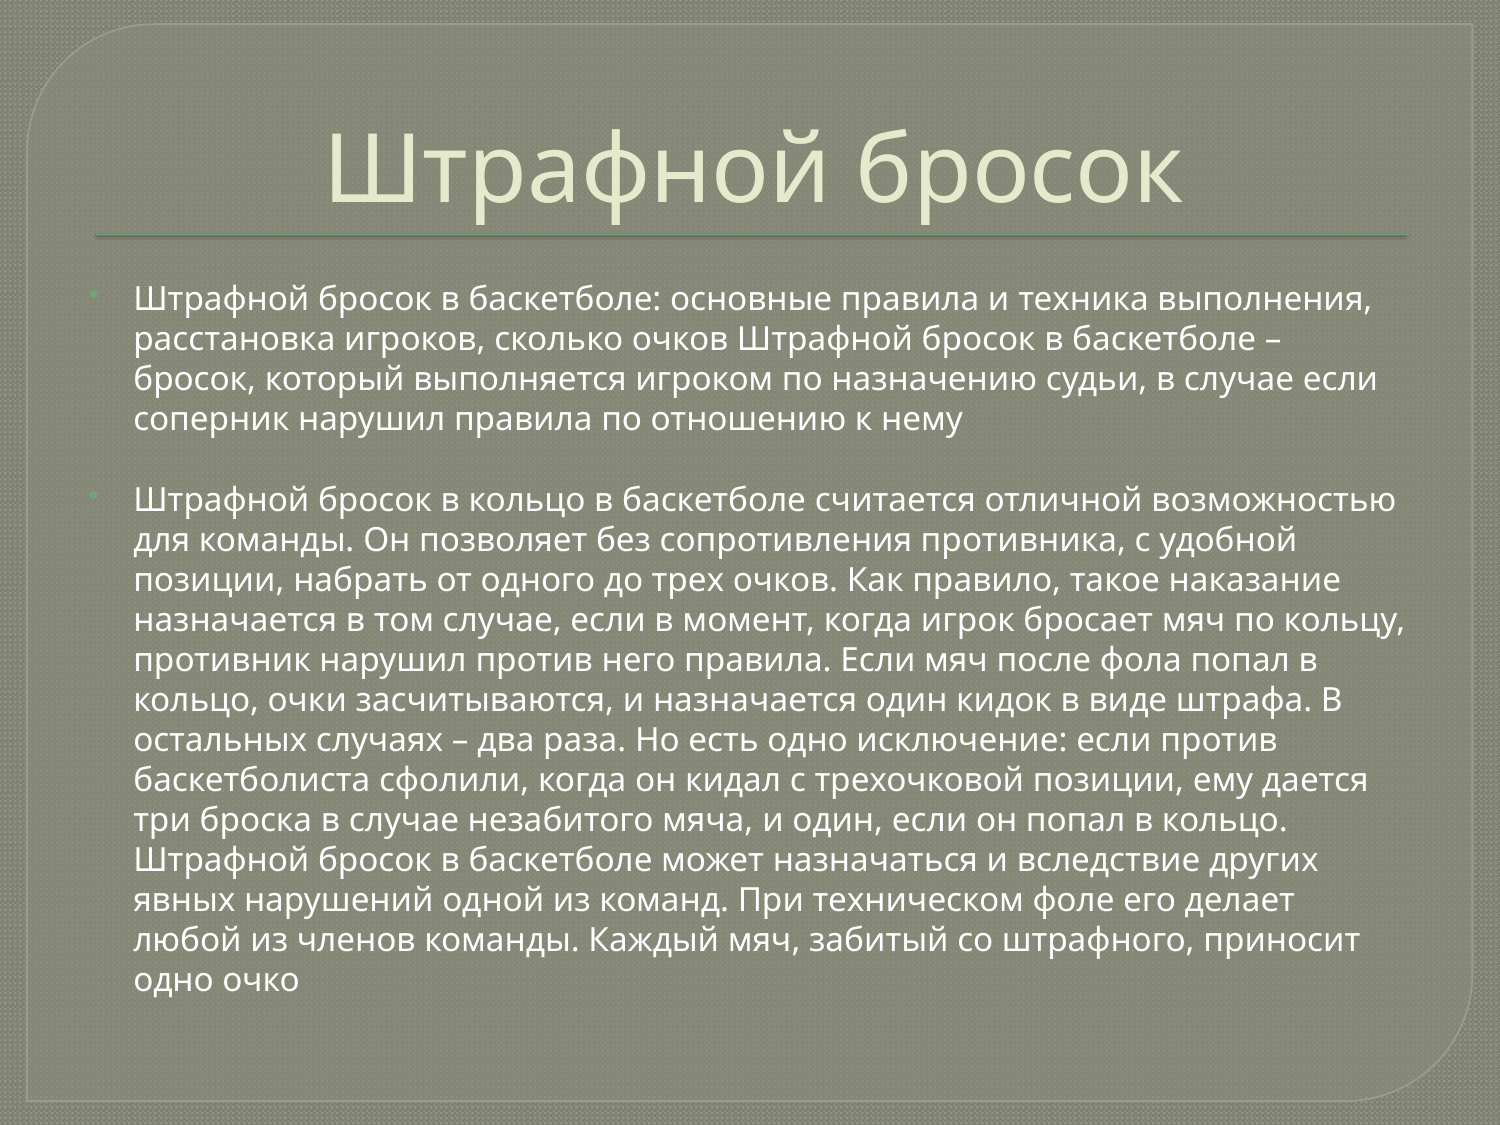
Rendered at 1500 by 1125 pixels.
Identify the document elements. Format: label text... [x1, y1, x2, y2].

list Штрафной бросок в баскетболе: основные правила и техника выполнения, расстановка игроков, сколько очков Штрафной бросок в баскетболе – бросок, который выполняется игроком по назначению судьи, в случае если соперник нарушил правила по отношению к нему Штрафной бросок в кольцо в баскетболе считается отличной возможностью для команды. Он позволяет без сопротивления противника, с удобной позиции, набрать от одного до трех очков. Как правило, такое наказание назначается в том случае, если в момент, когда игрок бросает мяч по кольцу, противник нарушил против него правила. Если мяч после фола попал в кольцо, очки засчитываются, и назначается один кидок в виде штрафа. В остальных случаях – два раза. Но есть одно исключение: если против баскетболиста сфолили, когда он кидал с трехочковой позиции, ему дается три броска в случае незабитого мяча, и один, если он попал в кольцо. Штрафной бросок в баскетболе может назначаться и вследствие других явных нарушений одной из команд. При техническом фоле его делает любой из членов команды. Каждый мяч, забитый со штрафного, приносит одно очко [75, 270, 1425, 1013]
title Штрафной бросок [75, 41, 1425, 230]
